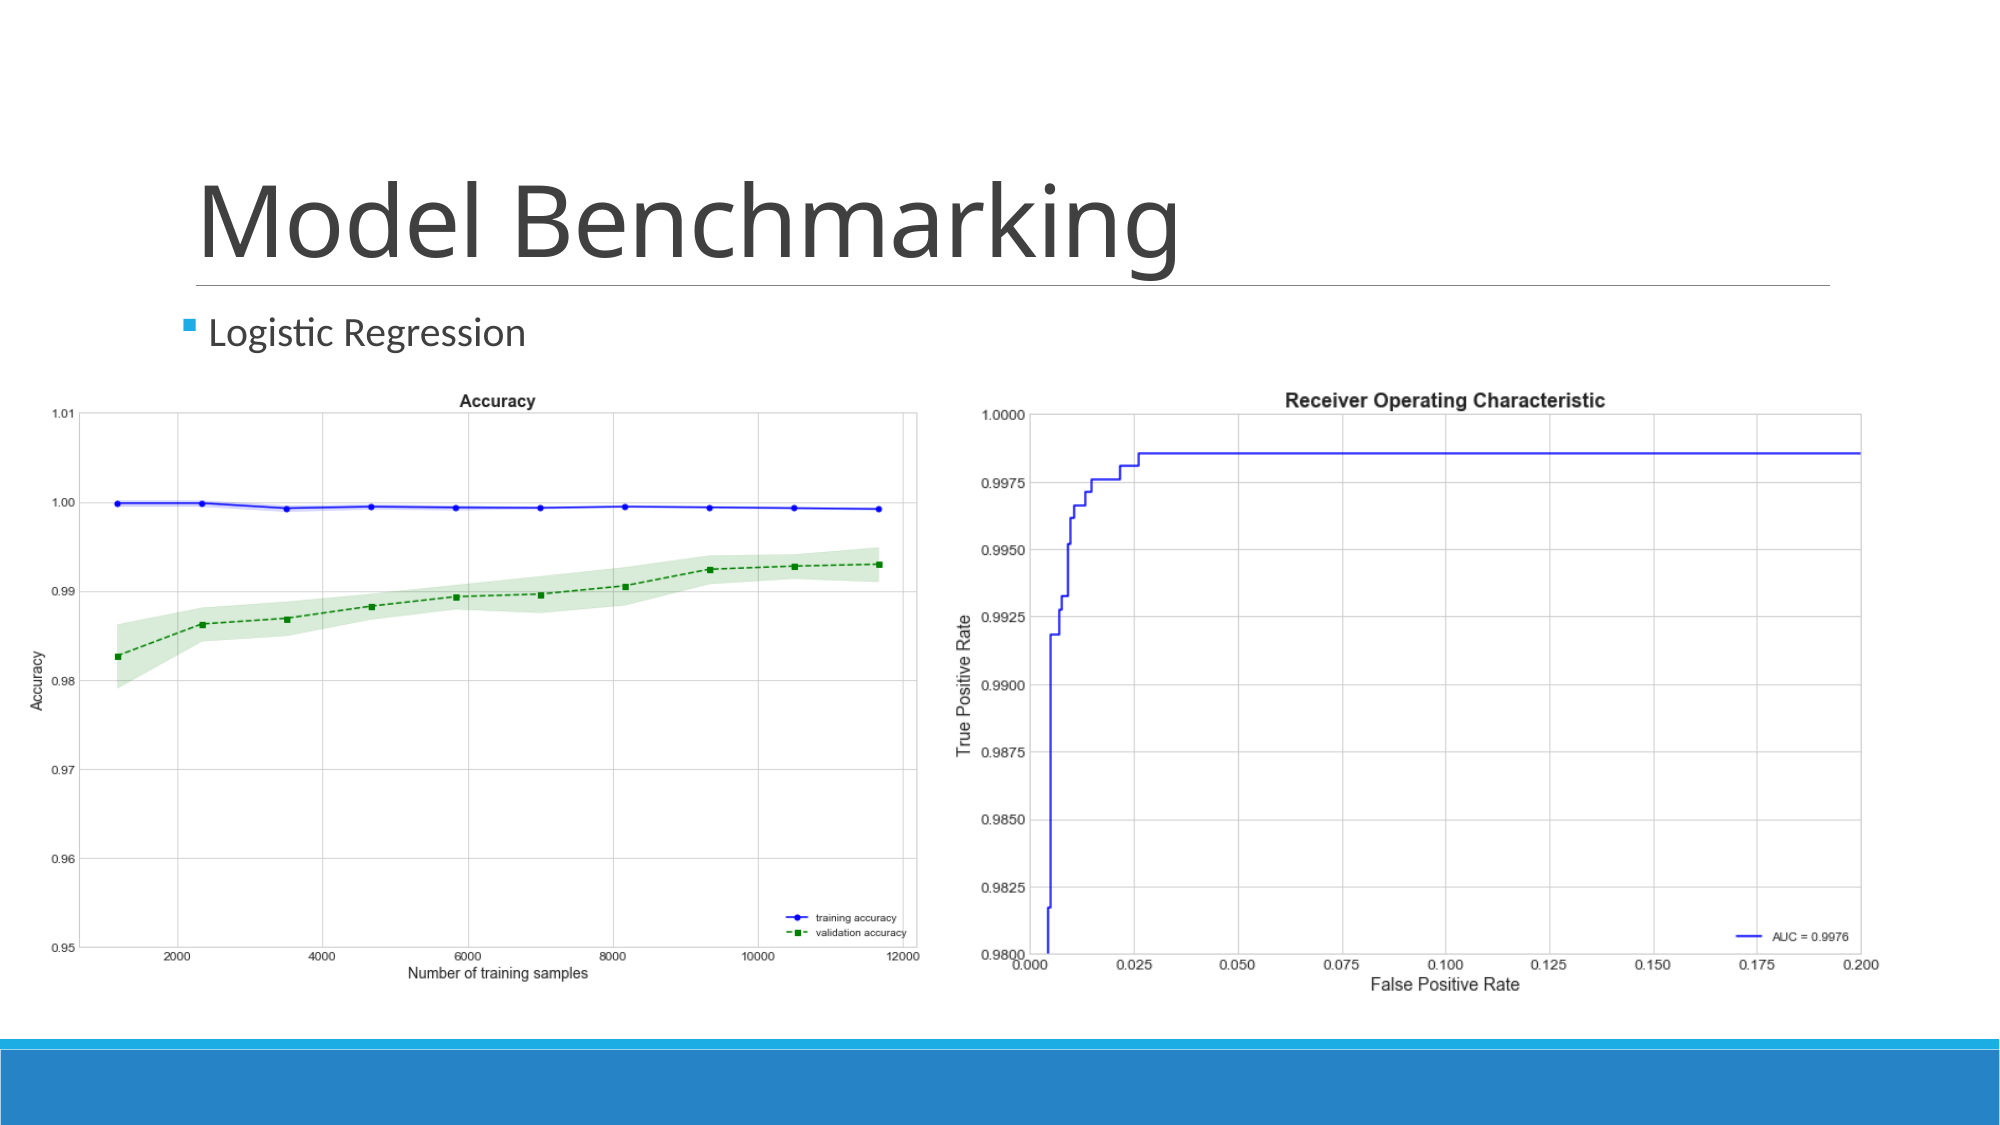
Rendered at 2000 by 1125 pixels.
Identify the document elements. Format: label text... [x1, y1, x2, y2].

list Logistic Regression [179, 302, 1830, 1025]
title Model Benchmarking [179, 47, 1830, 285]
picture [24, 386, 927, 988]
picture [949, 384, 1888, 1002]
